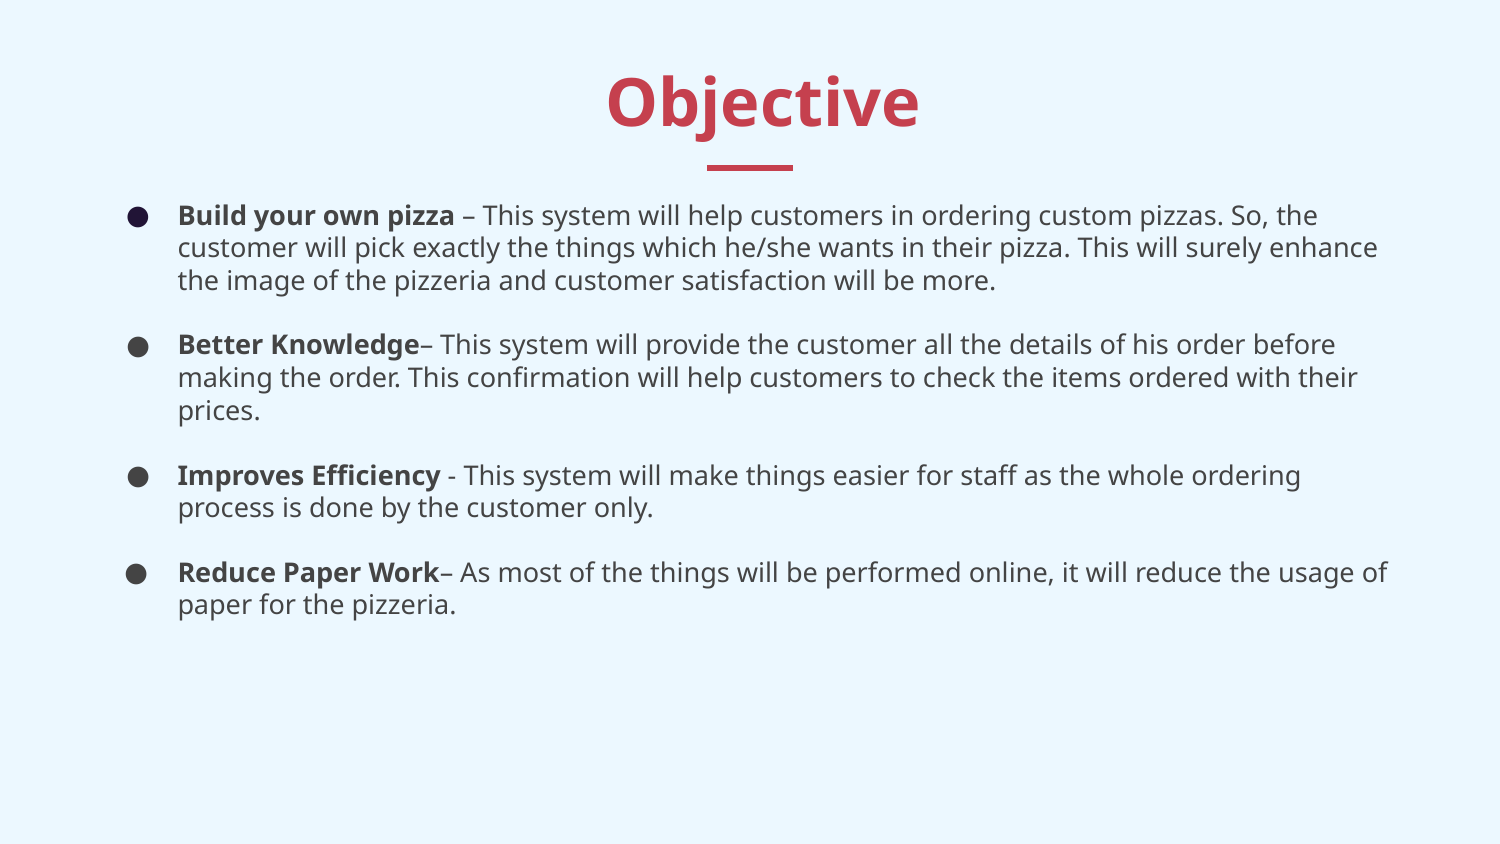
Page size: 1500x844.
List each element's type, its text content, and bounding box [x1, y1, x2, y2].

title Objective [144, 31, 1383, 156]
list Build your own pizza – This system will help customers in ordering custom pizzas. So, the customer will pick exactly the things which he/she wants in their pizza. This will surely enhance the image of the pizzeria and customer satisfaction will be more. Better Knowledge– This system will provide the customer all the details of his order before making the order. This confirmation will help customers to check the items ordered with their prices. Improves Efficiency - This system will make things easier for staff as the whole ordering process is done by the customer only. Reduce Paper Work– As most of the things will be performed online, it will reduce the usage of paper for the pizzeria. [87, 182, 1413, 800]
